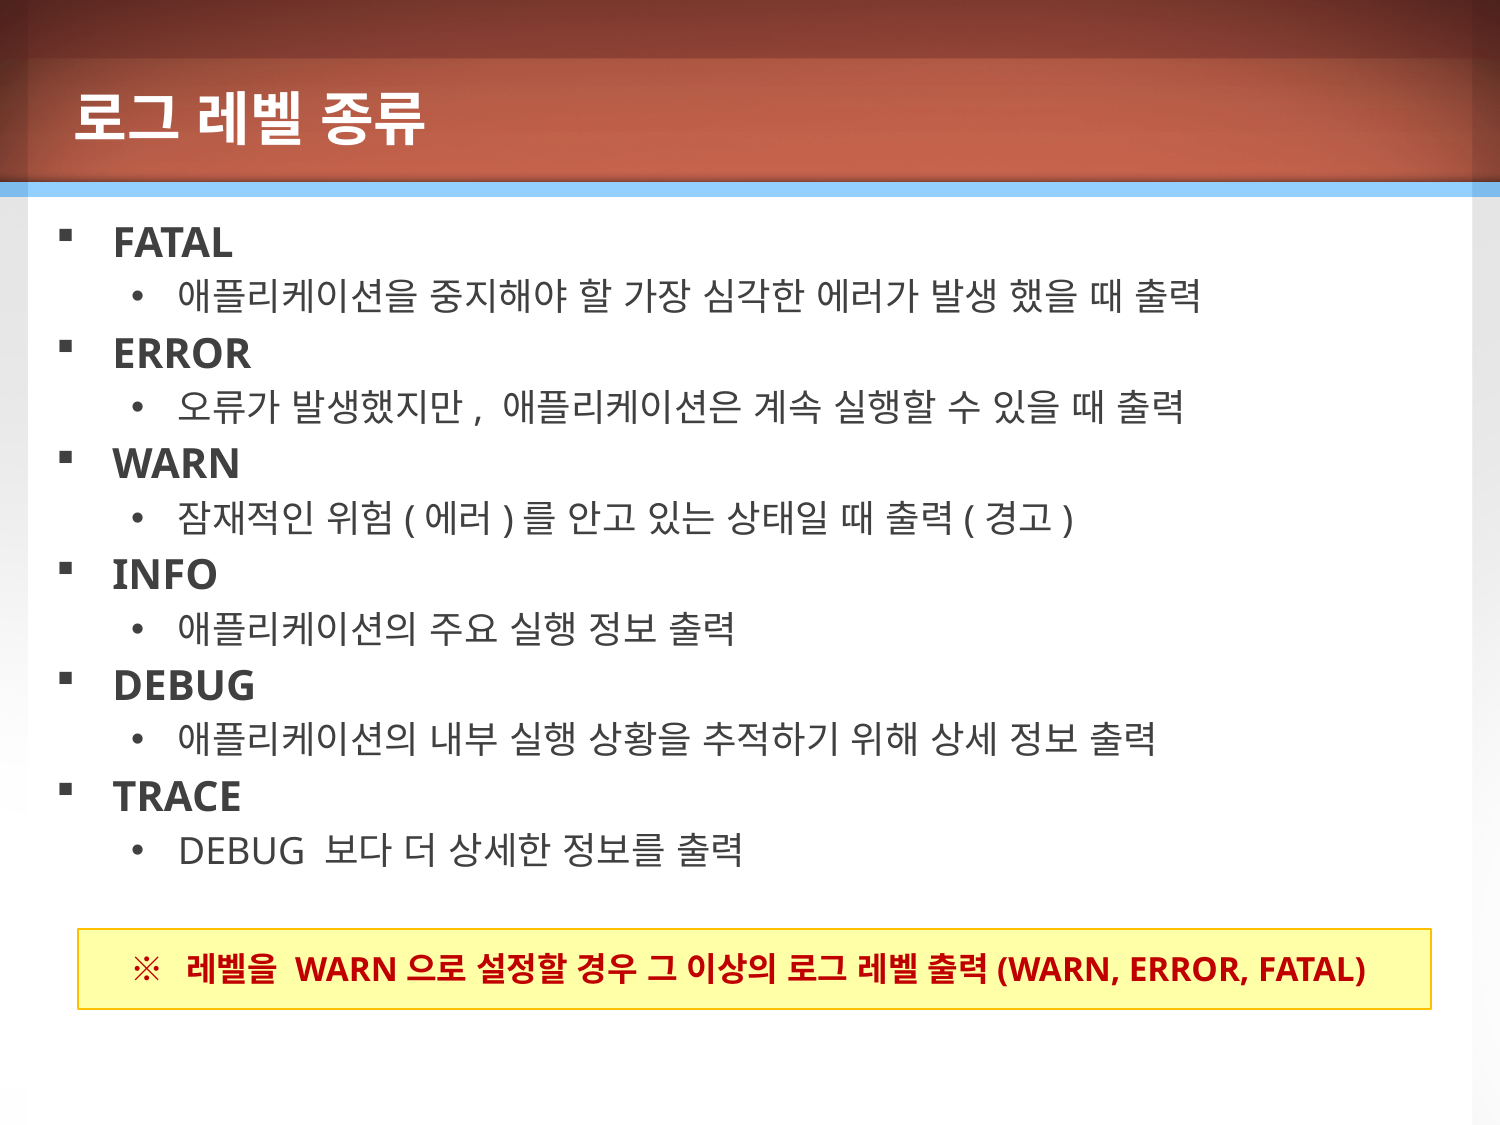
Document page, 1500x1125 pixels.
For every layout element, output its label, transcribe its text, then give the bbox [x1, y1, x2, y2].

text_box 로그 레벨 종류 [58, 75, 1442, 160]
text_box ※ 레벨을 WARN으로 설정할 경우 그 이상의 로그 레벨 출력(WARN, ERROR, FATAL) [78, 928, 1431, 1009]
picture [0, 59, 1500, 1125]
list FATAL 애플리케이션을 중지해야 할 가장 심각한 에러가 발생 했을 때 출력 ERROR 오류가 발생했지만, 애플리케이션은 계속 실행할 수 있을 때 출력 WARN 잠재적인 위험(에러)를 안고 있는 상태일 때 출력(경고) INFO 애플리케이션의 주요 실행 정보 출력 DEBUG 애플리케이션의 내부 실행 상황을 추적하기 위해 상세 정보 출력 TRACE DEBUG 보다 더 상세한 정보를 출력 [41, 208, 1459, 1047]
